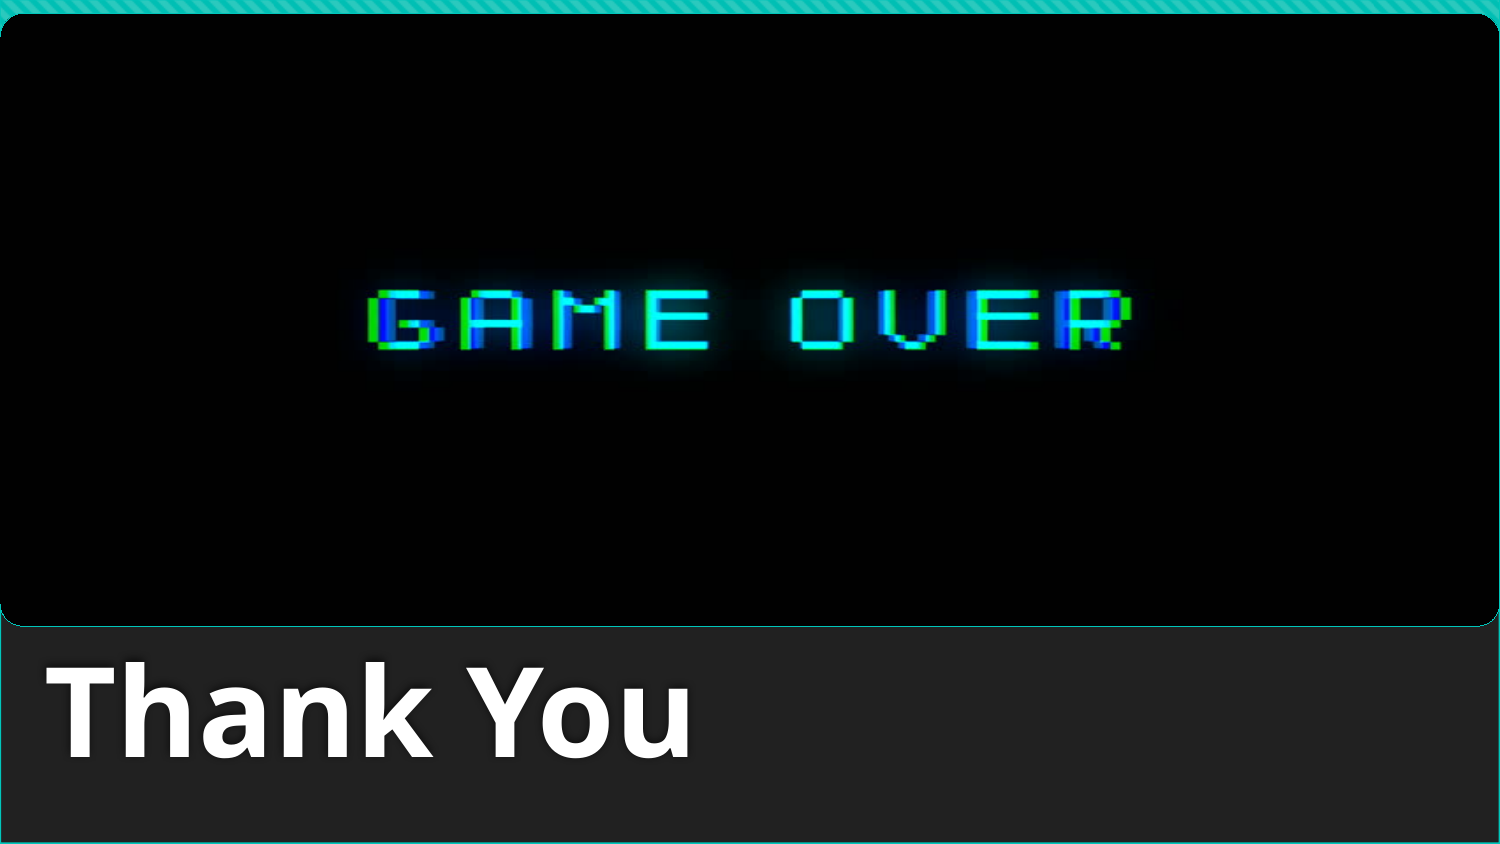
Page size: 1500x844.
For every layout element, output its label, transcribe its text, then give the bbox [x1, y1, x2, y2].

text_box [0, 627, 1500, 844]
title Thank You [29, 639, 1330, 790]
picture [0, 12, 1500, 627]
text_box [0, 0, 1500, 12]
